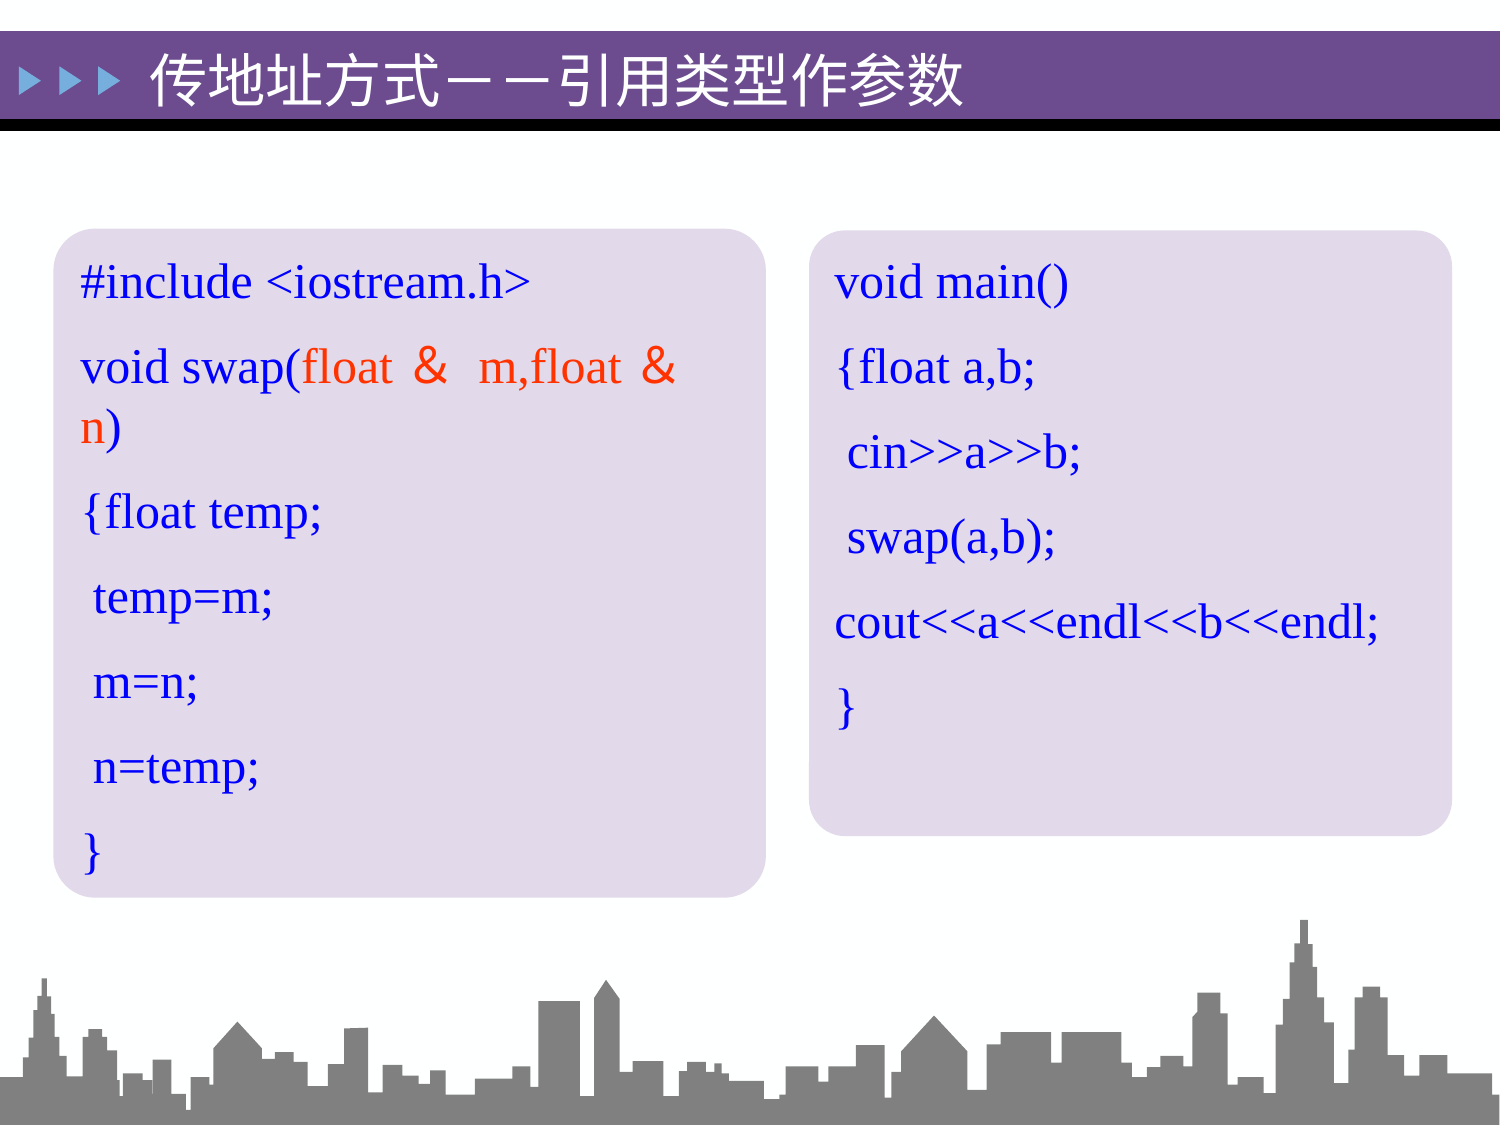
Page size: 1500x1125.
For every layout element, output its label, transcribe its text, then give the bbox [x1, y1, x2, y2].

text_box 传地址方式－－引用类型作参数 [134, 9, 1235, 149]
text_box #include <iostream.h> void swap(float＆ m,float＆ n) {float temp; temp=m; m=n; n=temp; } [53, 228, 766, 898]
text_box void main() {float a,b; cin>>a>>b; swap(a,b); cout<<a<<endl<<b<<endl; } [808, 230, 1453, 837]
text_box [0, 919, 1500, 1125]
